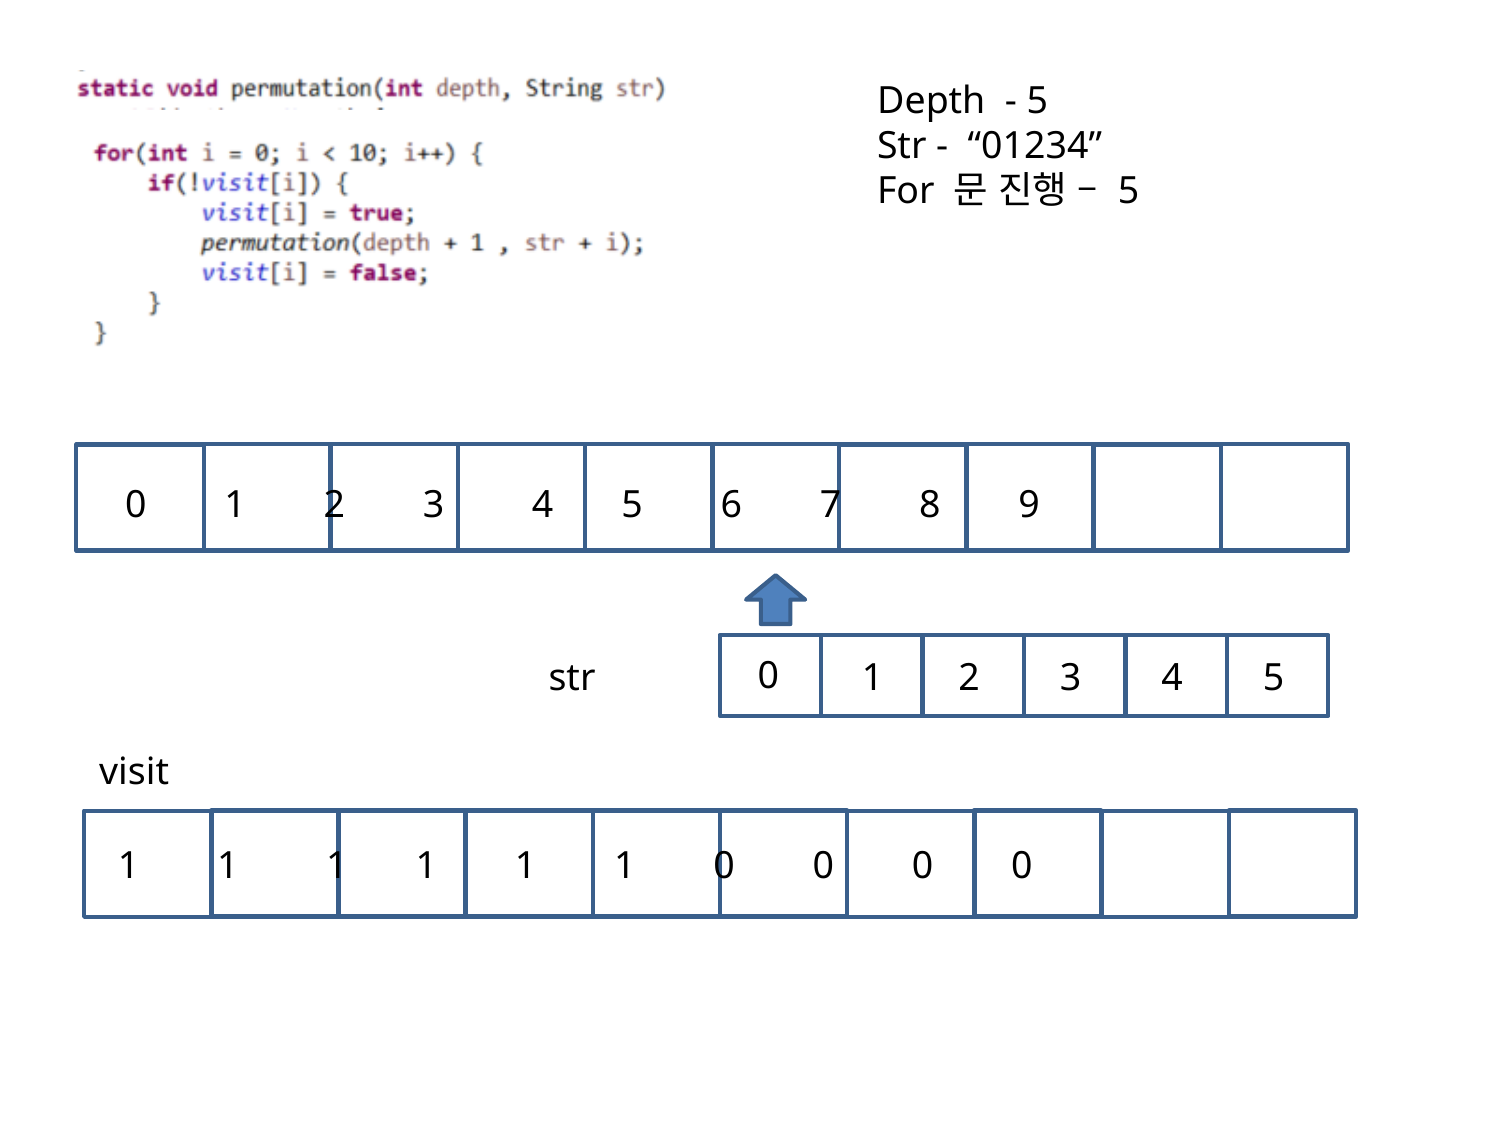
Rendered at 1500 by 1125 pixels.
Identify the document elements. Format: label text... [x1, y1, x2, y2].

text_box [744, 573, 808, 627]
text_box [76, 444, 1349, 551]
text_box visit [84, 739, 260, 800]
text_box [719, 634, 1329, 717]
text_box str [533, 645, 709, 705]
text_box Depth - 5 Str - “01234” For 문 진행 – 5 [862, 68, 1376, 264]
picture [73, 70, 680, 110]
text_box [83, 810, 1357, 917]
picture [84, 136, 658, 350]
